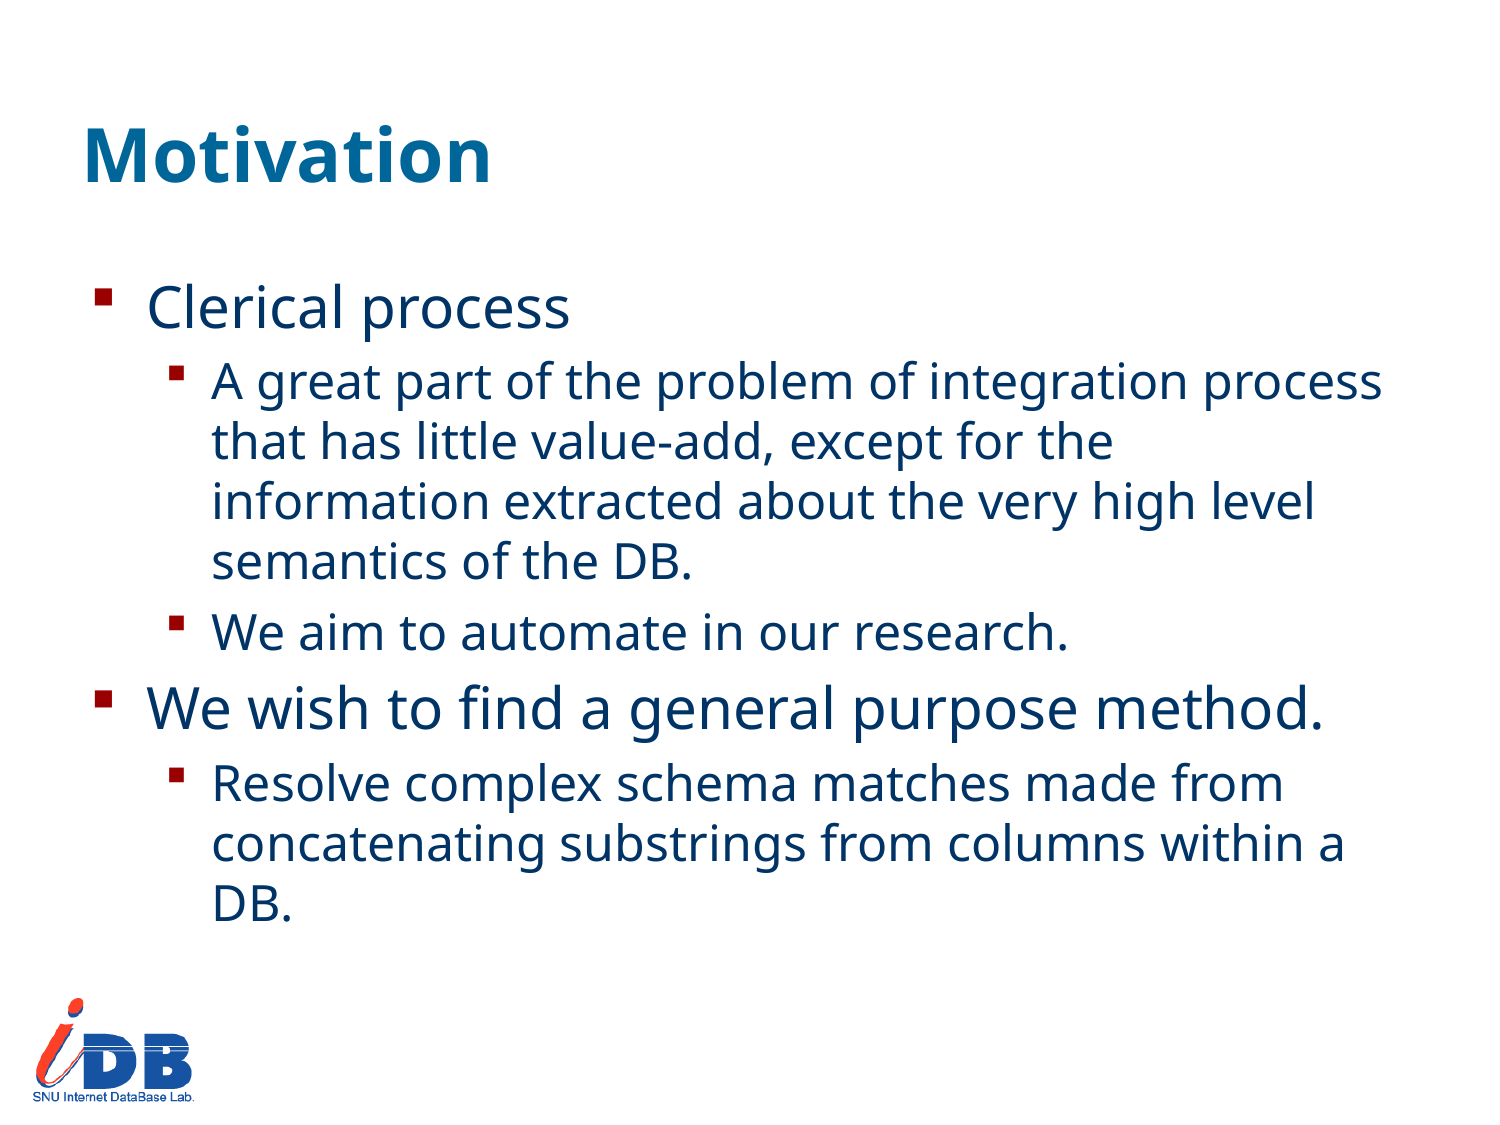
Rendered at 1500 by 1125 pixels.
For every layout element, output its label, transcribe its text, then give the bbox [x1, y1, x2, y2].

title Motivation [66, 17, 1342, 206]
picture [33, 998, 200, 1107]
list Clerical process A great part of the problem of integration process that has little value-add, except for the information extracted about the very high level semantics of the DB. We aim to automate in our research. We wish to find a general purpose method. Resolve complex schema matches made from concatenating substrings from columns within a DB. [74, 262, 1417, 994]
